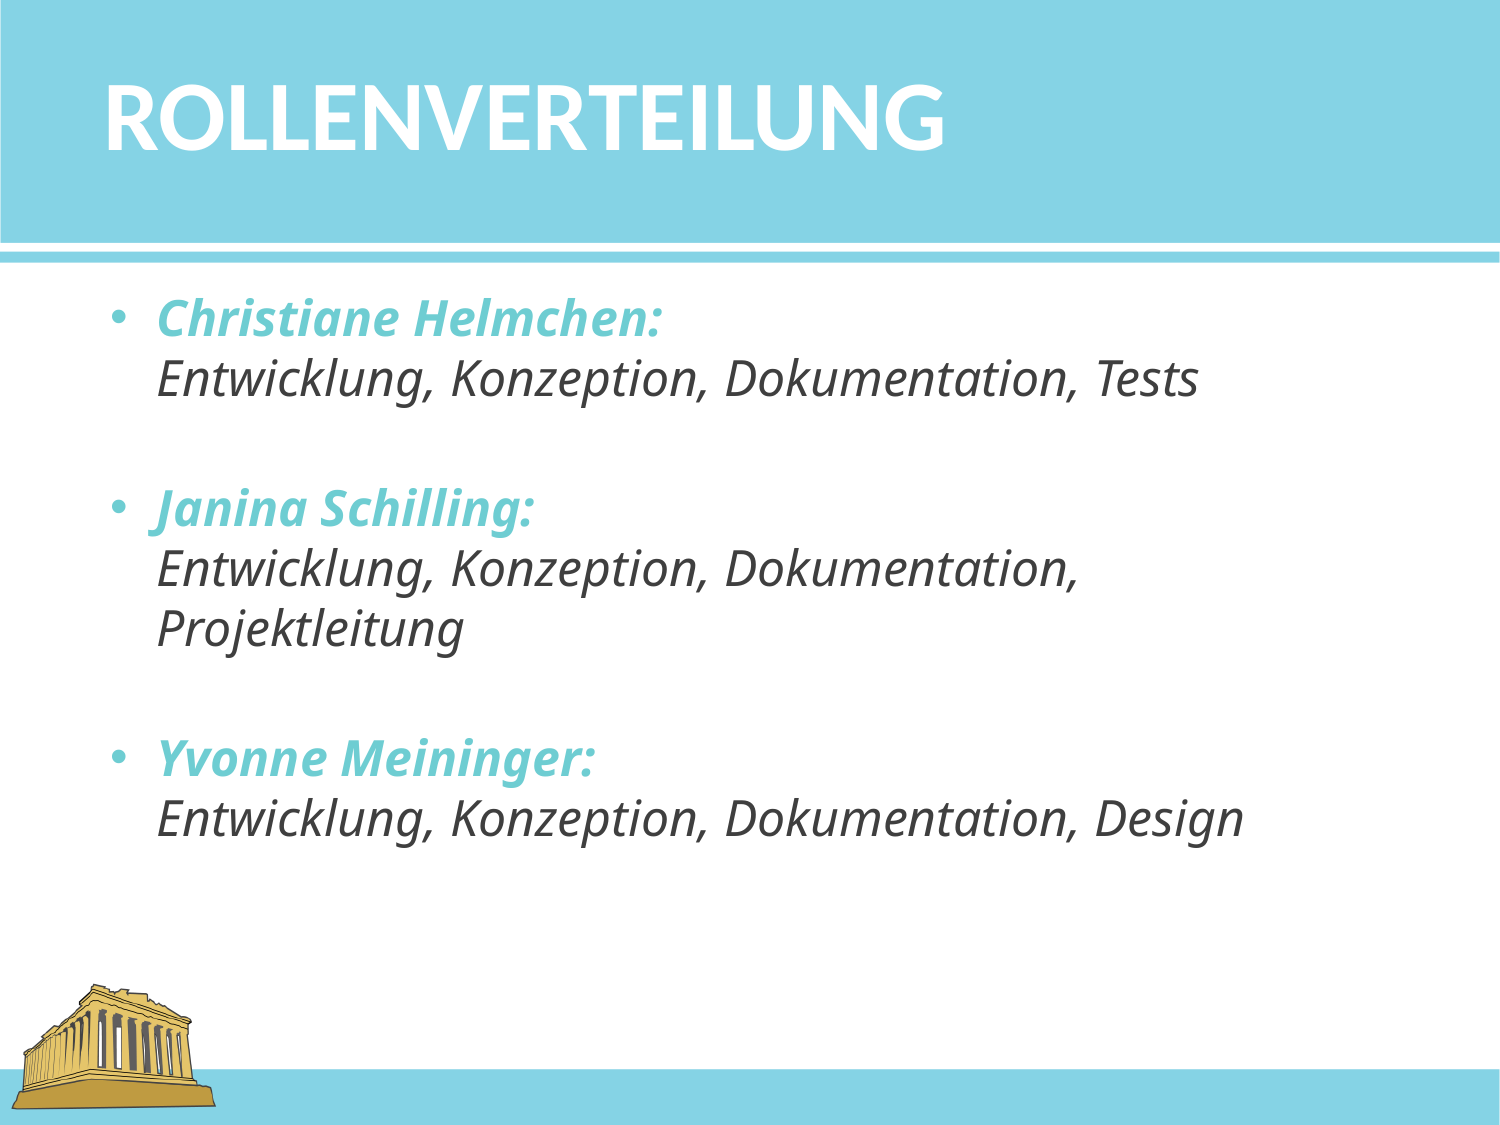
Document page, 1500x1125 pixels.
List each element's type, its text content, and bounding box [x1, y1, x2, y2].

title Rollenverteilung [88, 42, 1101, 209]
list Christiane Helmchen: Entwicklung, Konzeption, Dokumentation, Tests Janina Schilling: Entwicklung, Konzeption, Dokumentation, Projektleitung Yvonne Meininger: Entwicklung, Konzeption, Dokumentation, Design [94, 278, 1395, 976]
picture [0, 0, 1500, 1125]
